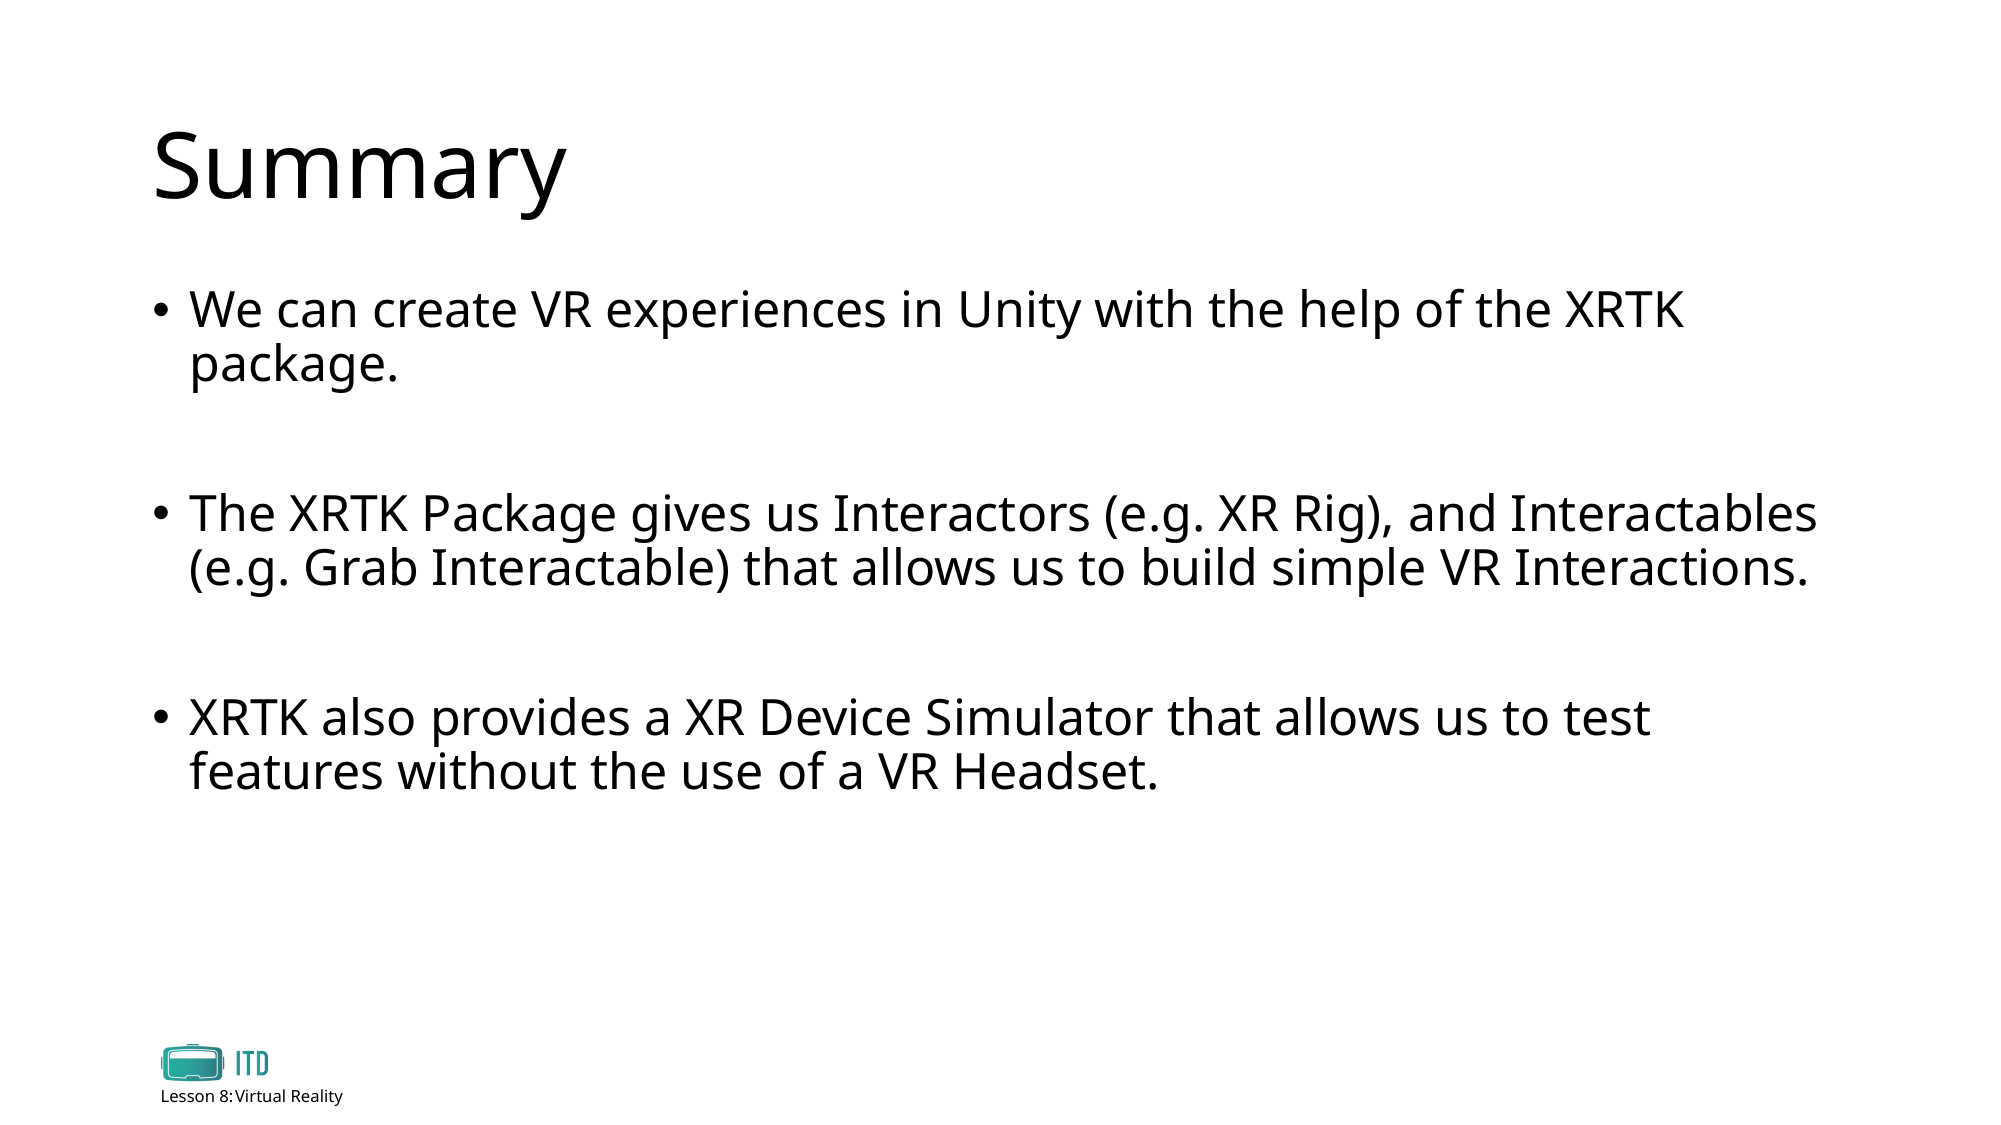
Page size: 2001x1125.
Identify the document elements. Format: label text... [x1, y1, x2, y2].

picture [161, 1044, 268, 1082]
list We can create VR experiences in Unity with the help of the XRTK package. The XRTK Package gives us Interactors (e.g. XR Rig), and Interactables (e.g. Grab Interactable) that allows us to build simple VR Interactions. XRTK also provides a XR Device Simulator that allows us to test features without the use of a VR Headset. [137, 277, 1863, 1014]
title Summary [137, 59, 1863, 277]
